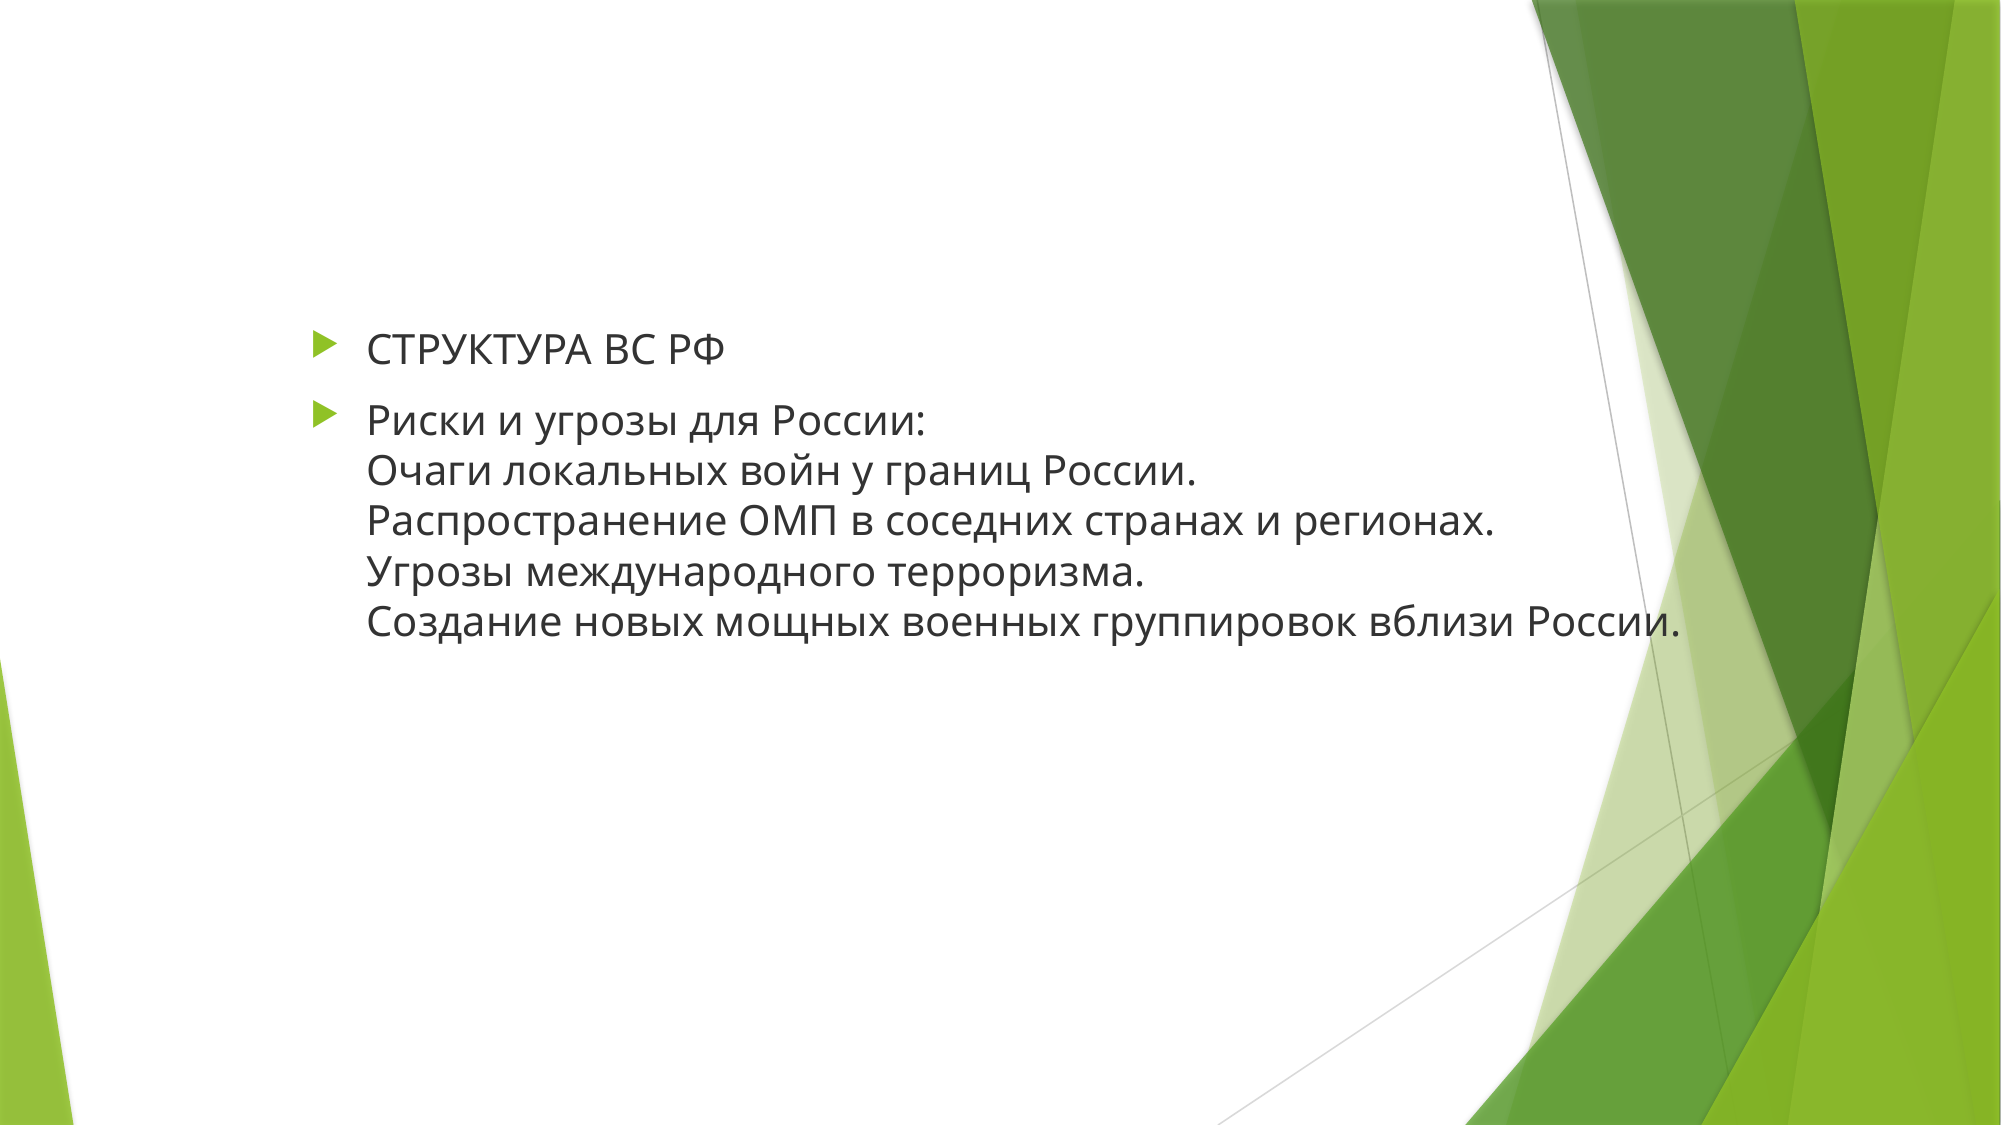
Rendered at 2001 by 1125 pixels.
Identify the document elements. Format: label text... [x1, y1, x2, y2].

list СТРУКТУРА ВС РФ Риски и угрозы для России: Очаги локальных войн у границ России. Распространение ОМП в соседних странах и регионах. Угрозы международного терроризма. Создание новых мощных военных группировок вблизи России. [295, 315, 1706, 953]
